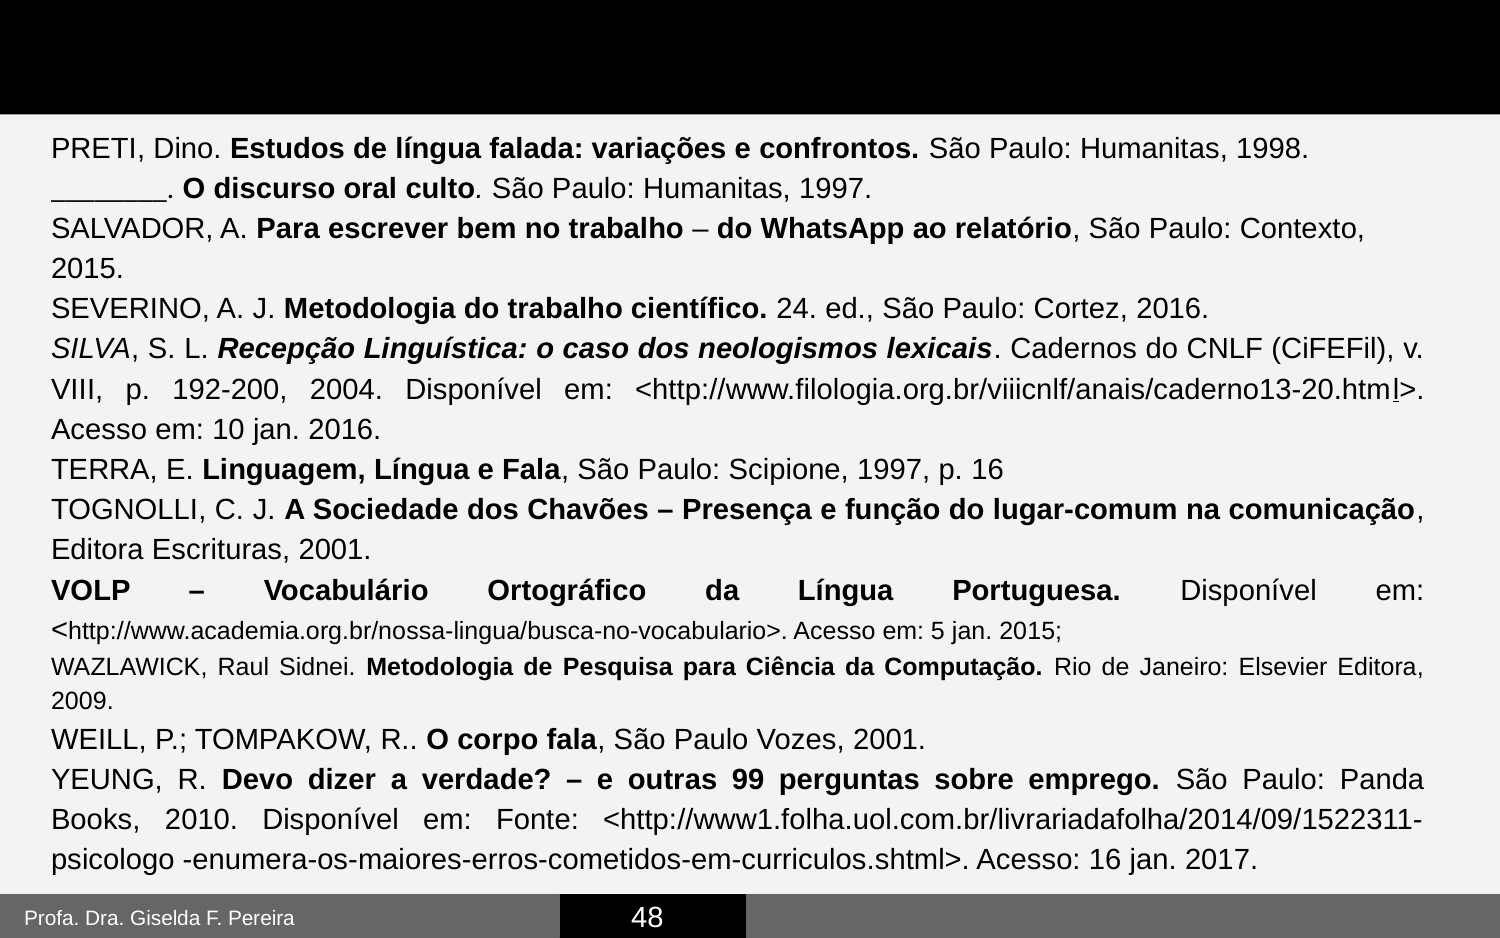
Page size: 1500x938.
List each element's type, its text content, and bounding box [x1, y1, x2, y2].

text_box PRETI, Dino. Estudos de língua falada: variações e confrontos. São Paulo: Humanitas, 1998. ________. O discurso oral culto. São Paulo: Humanitas, 1997. SALVADOR, A. Para escrever bem no trabalho – do WhatsApp ao relatório, São Paulo: Contexto, 2015. SEVERINO, A. J. Metodologia do trabalho científico. 24. ed., São Paulo: Cortez, 2016. SILVA, S. L. Recepção Linguística: o caso dos neologismos lexicais. Cadernos do CNLF (CiFEFil), v. VIII, p. 192-200, 2004. Disponível em: <http://www.filologia.org.br/viiicnlf/anais/caderno13-20.html>. Acesso em: 10 jan. 2016. TERRA, E. Linguagem, Língua e Fala, São Paulo: Scipione, 1997, p. 16 tognolli, C. J. A Sociedade dos Chavões – Presença e função do lugar-comum na comunicação, Editora Escrituras, 2001. VOLP – Vocabulário Ortográfico da Língua Portuguesa. Disponível em: <http://www.academia.org.br/nossa-lingua/busca-no-vocabulario>. Acesso em: 5 jan. 2015; WAZLAWICK, Raul Sidnei. Metodologia de Pesquisa para Ciência da Computação. Rio de Janeiro: Elsevier Editora, 2009. WEILL, P.; TOMPAKOW, R.. O corpo fala, São Paulo Vozes, 2001. YEUNG, R. Devo dizer a verdade? – e outras 99 perguntas sobre emprego. São Paulo: Panda Books, 2010. Disponível em: Fonte: <http://www1.folha.uol.com.br/livrariadafolha/2014/09/1522311-psicologo -enumera-os-maiores-erros-cometidos-em-curriculos.shtml>. Acesso: 16 jan. 2017. [36, 116, 1440, 883]
slide_number 48 [602, 889, 693, 938]
